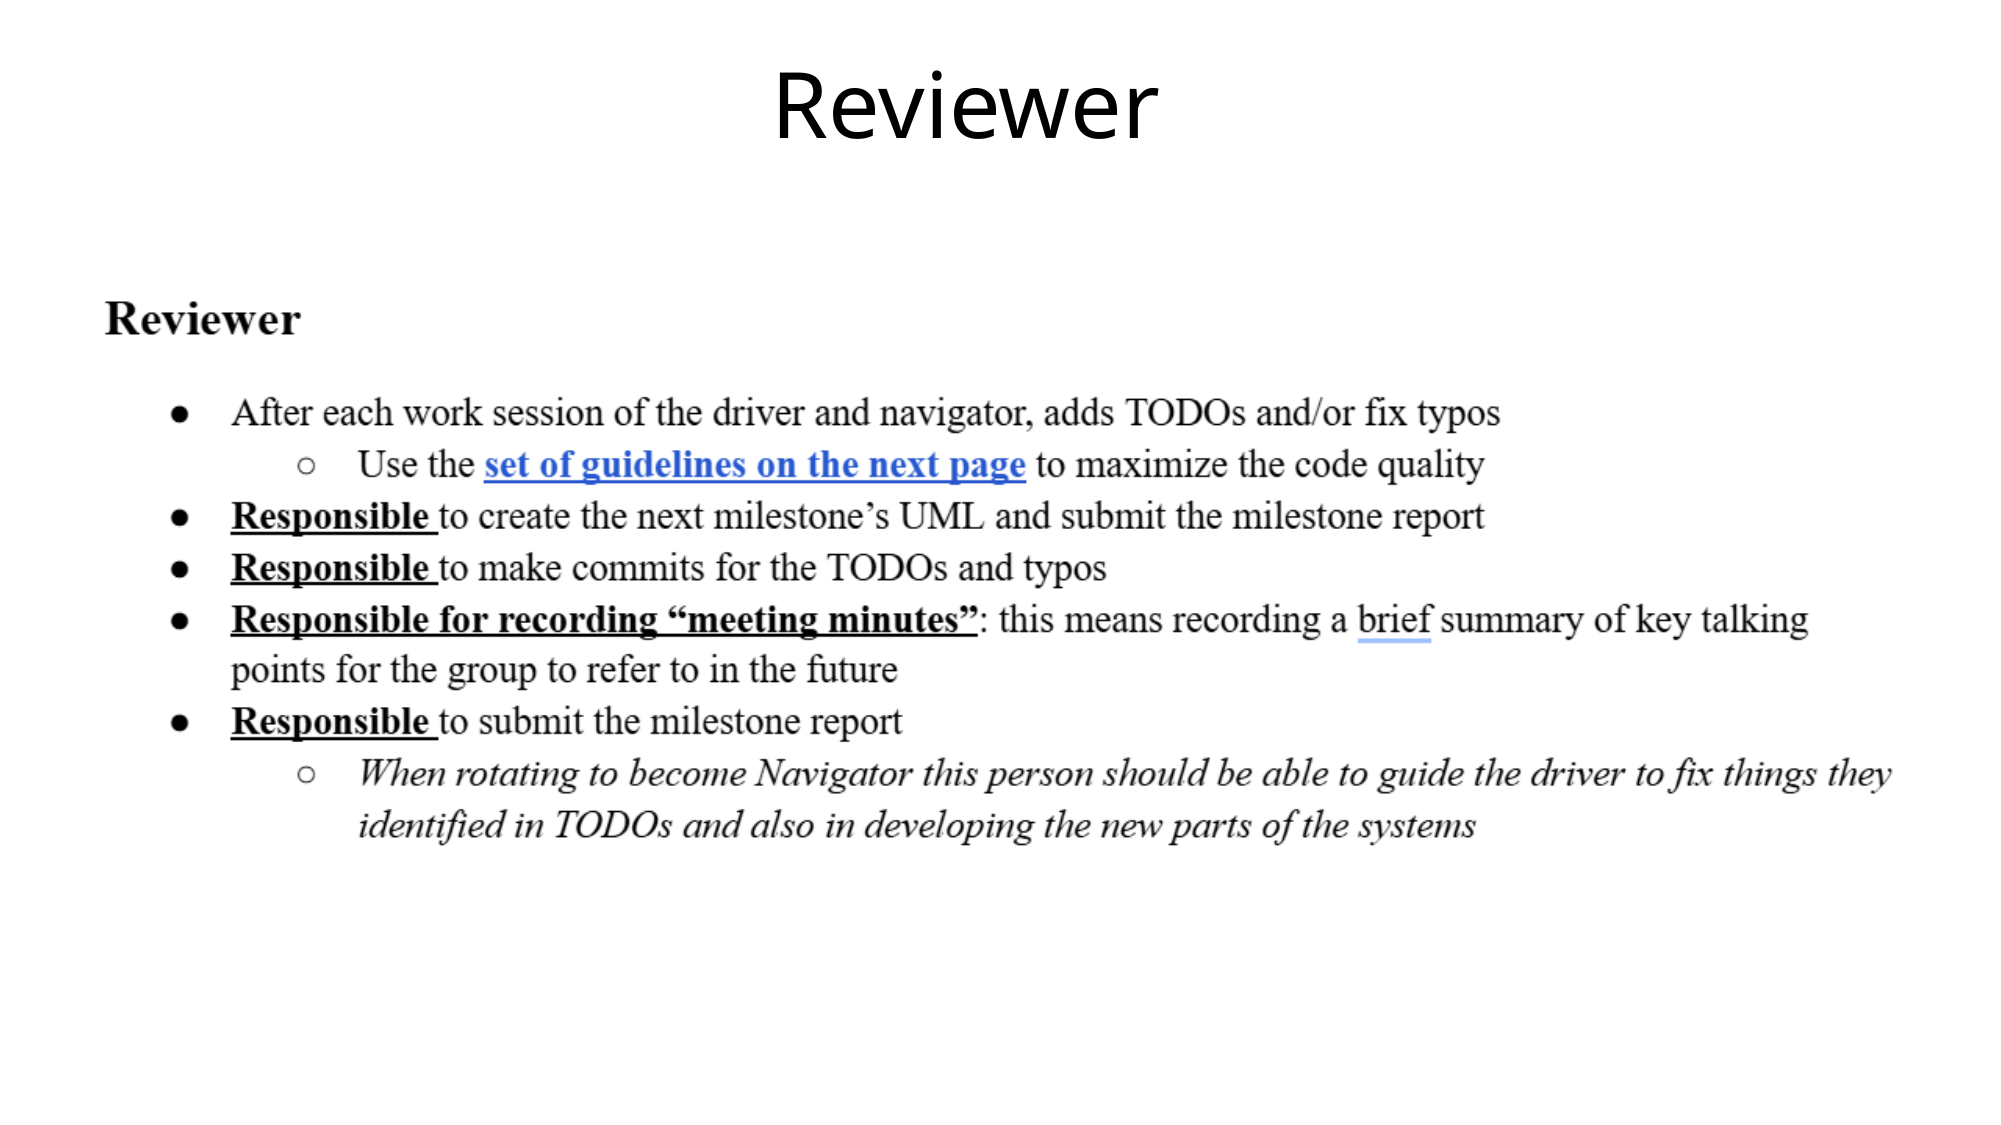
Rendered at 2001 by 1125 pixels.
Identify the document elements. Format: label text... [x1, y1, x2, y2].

picture [79, 283, 1921, 869]
title Reviewer [756, 0, 1179, 218]
